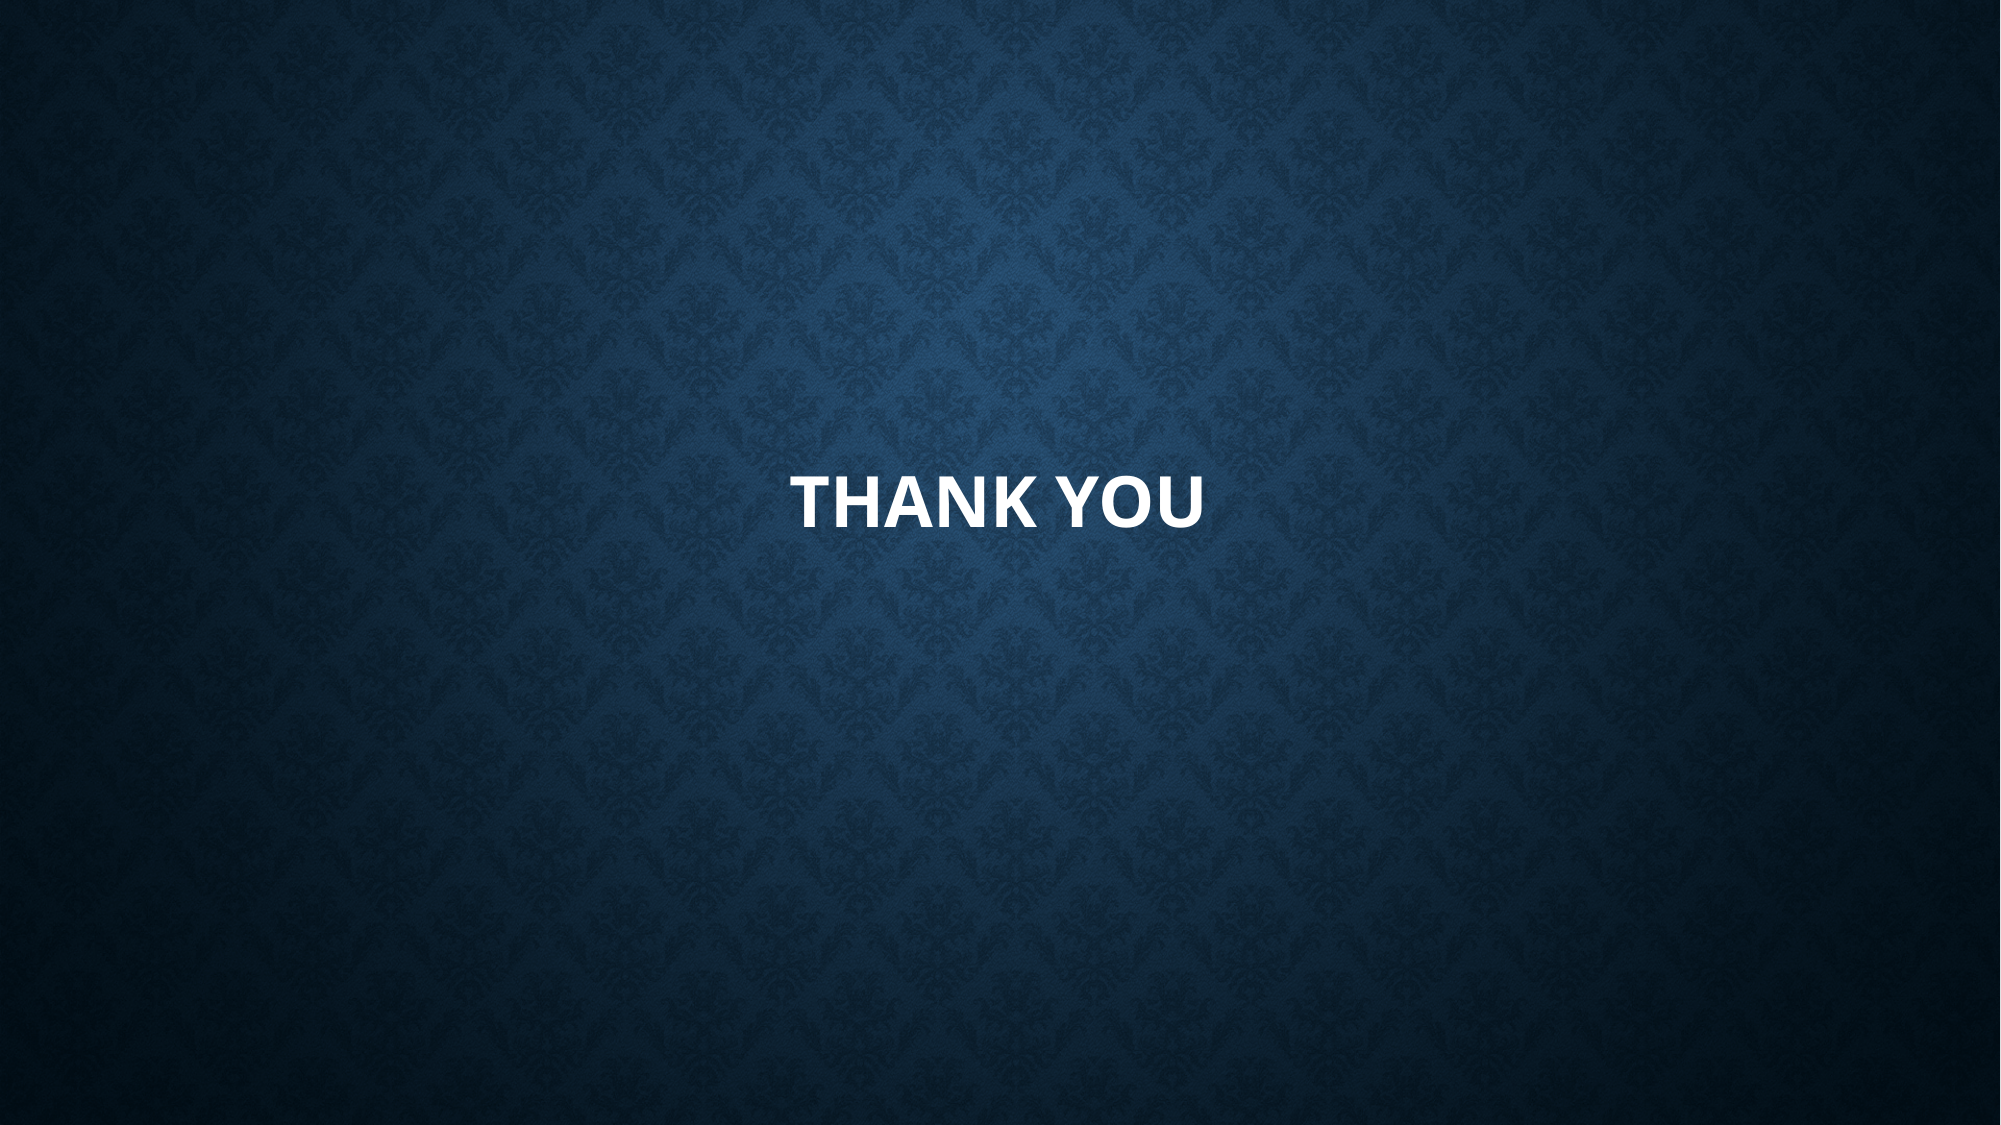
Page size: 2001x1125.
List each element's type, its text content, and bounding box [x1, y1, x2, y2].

title Thank you [149, 395, 1849, 613]
